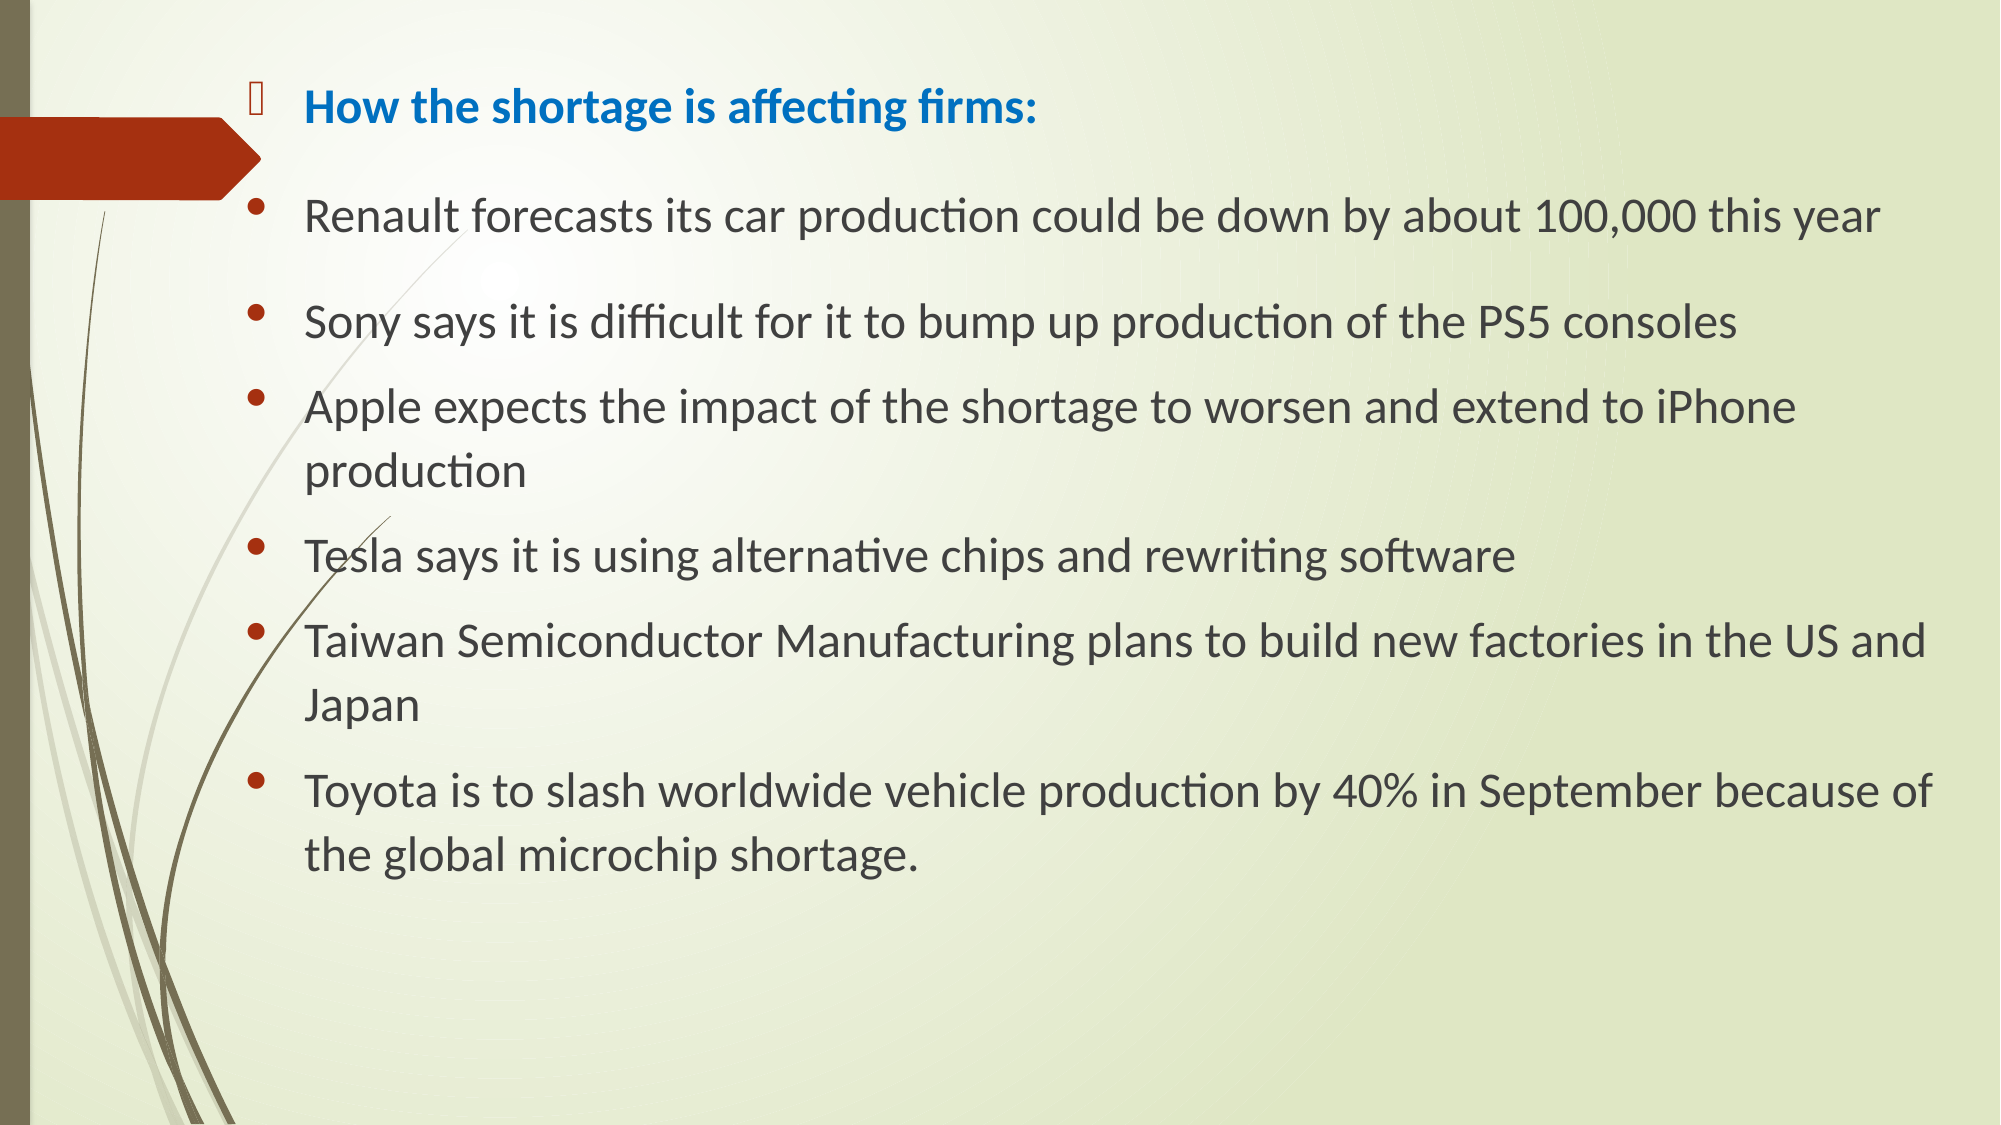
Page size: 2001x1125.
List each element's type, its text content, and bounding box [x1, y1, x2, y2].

list How the shortage is affecting firms: Renault forecasts its car production could be down by about 100,000 this year Sony says it is difficult for it to bump up production of the PS5 consoles Apple expects the impact of the shortage to worsen and extend to iPhone production Tesla says it is using alternative chips and rewriting software Taiwan Semiconductor Manufacturing plans to build new factories in the US and Japan Toyota is to slash worldwide vehicle production by 40% in September because of the global microchip shortage. [232, 62, 1987, 1038]
